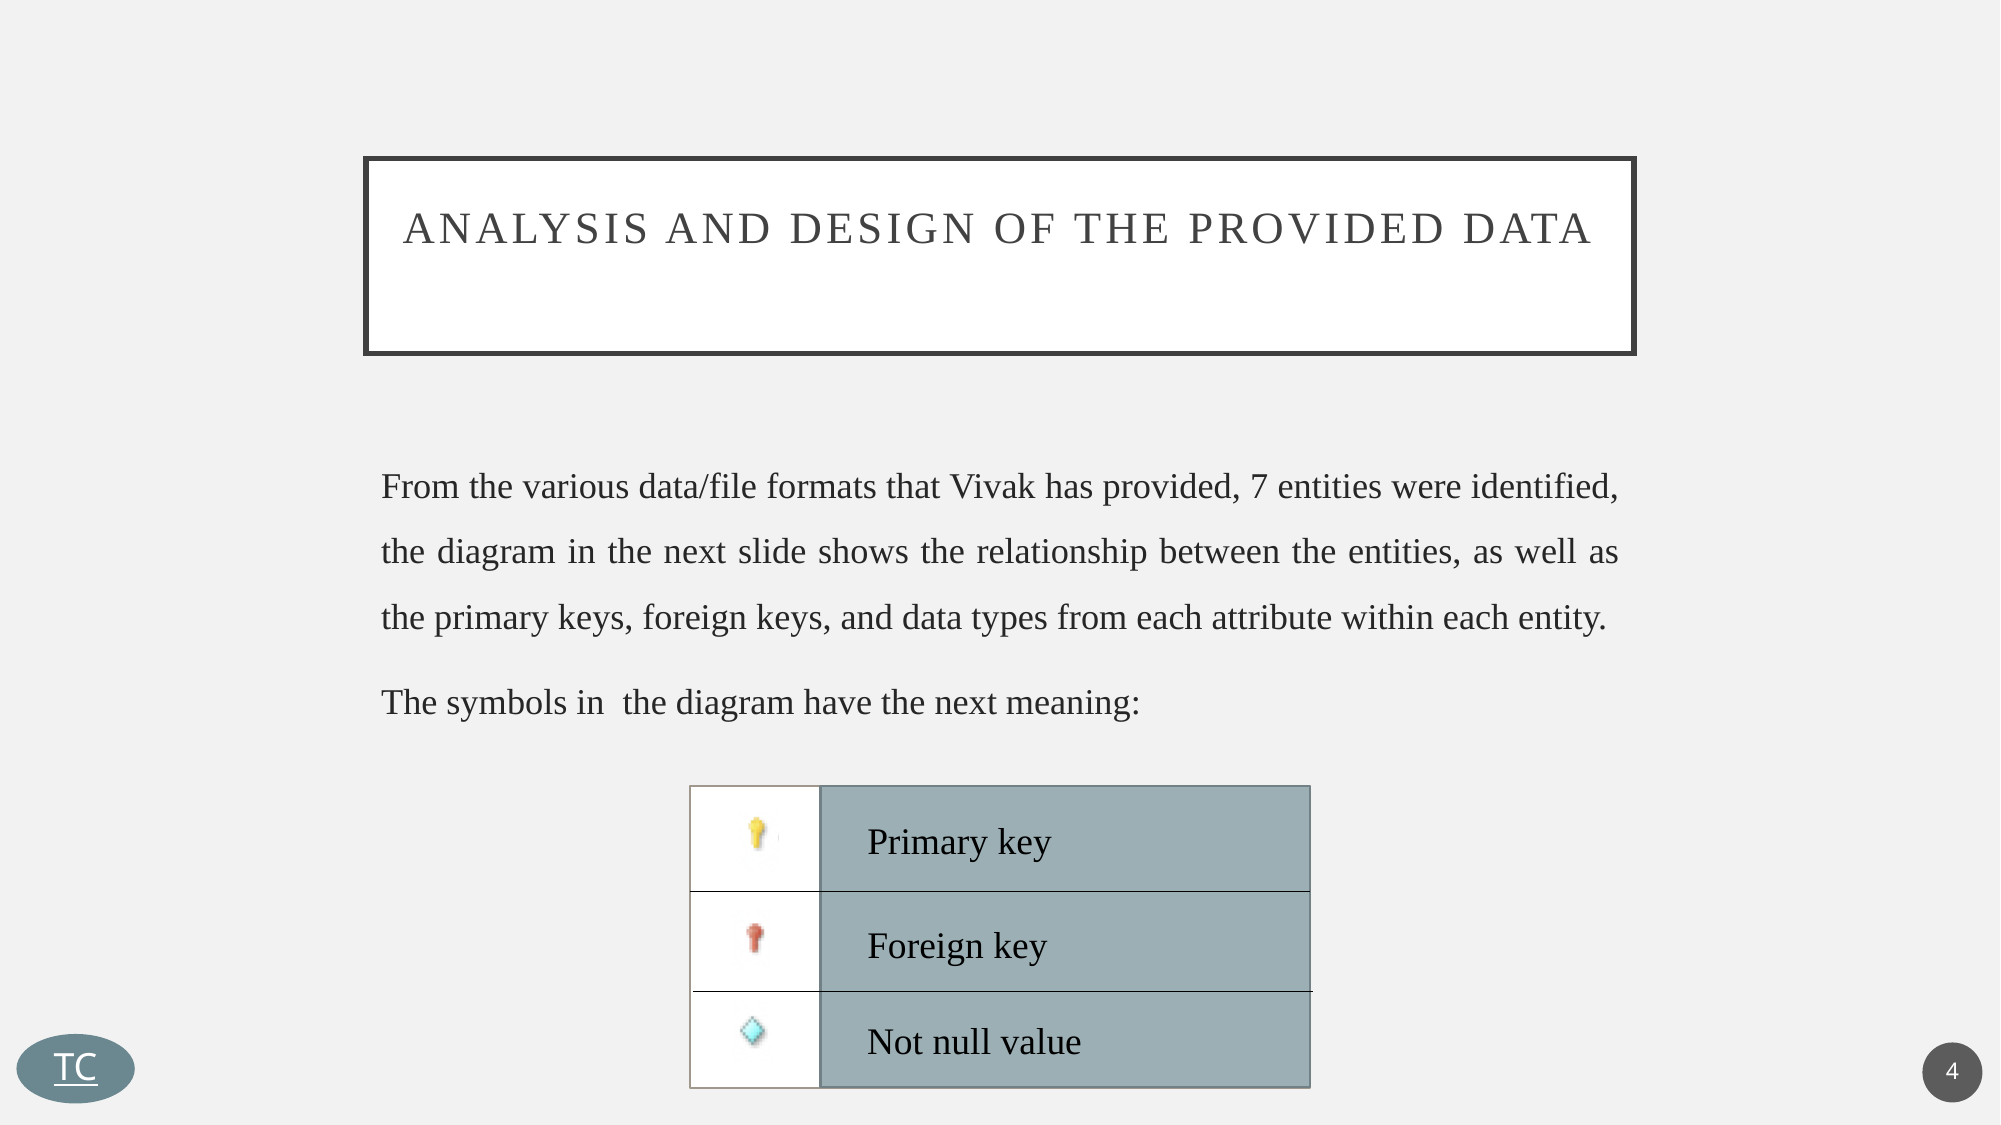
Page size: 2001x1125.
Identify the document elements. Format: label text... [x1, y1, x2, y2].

text_box [819, 992, 1311, 1088]
picture [732, 909, 772, 969]
picture [732, 1001, 772, 1062]
text_box Primary key [852, 809, 1068, 869]
text_box [819, 785, 1311, 991]
text_box [689, 892, 1311, 1089]
slide_number 4 [1922, 1042, 1983, 1103]
text_box Not null value [852, 1009, 1098, 1070]
text_box Foreign key [852, 913, 1063, 974]
text_box TC [16, 1033, 135, 1104]
picture [738, 812, 779, 872]
title Analysis and design of the provided data [363, 156, 1637, 356]
list From the various data/file formats that Vivak has provided, 7 entities were identified, the diagram in the next slide shows the relationship between the entities, as well as the primary keys, foreign keys, and data types from each attribute within each entity. The symbols in the diagram have the next meaning: [366, 432, 1634, 752]
text_box [689, 785, 819, 891]
